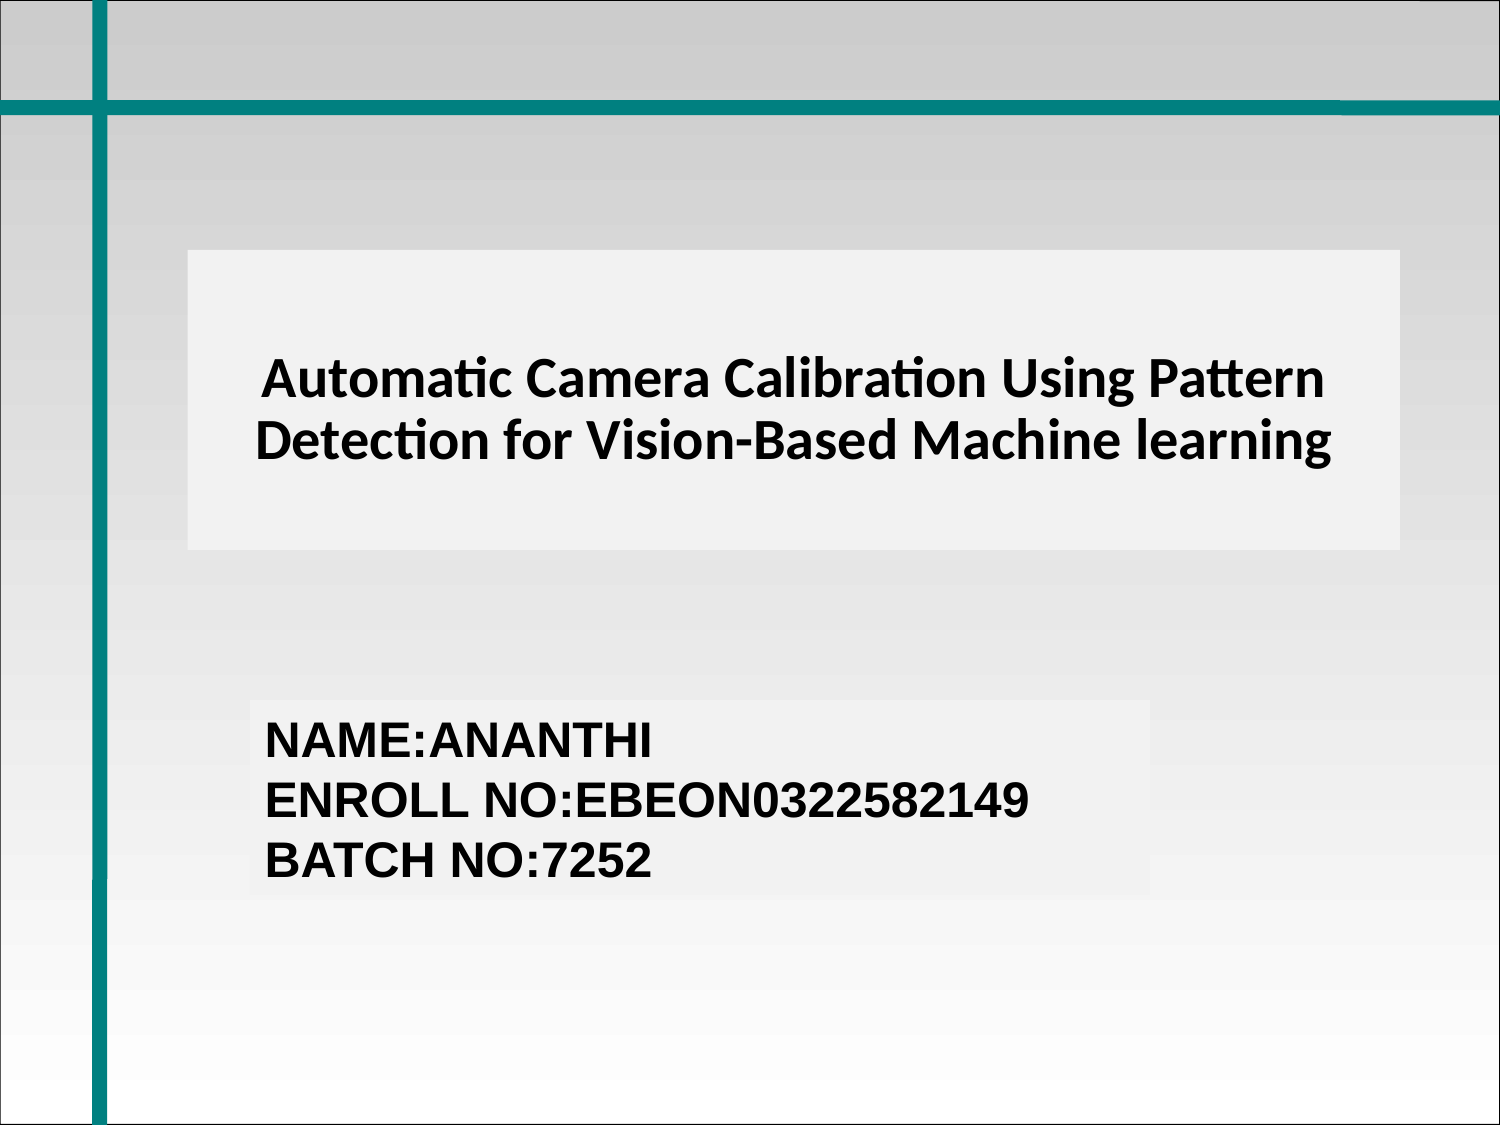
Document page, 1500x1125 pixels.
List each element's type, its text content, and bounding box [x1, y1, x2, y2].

title Automatic Camera Calibration Using Pattern Detection for Vision-Based Machine learning [187, 249, 1400, 550]
text_box NAME:ANANTHI ENROLL NO:EBEON0322582149 BATCH NO:7252 [249, 699, 1150, 895]
